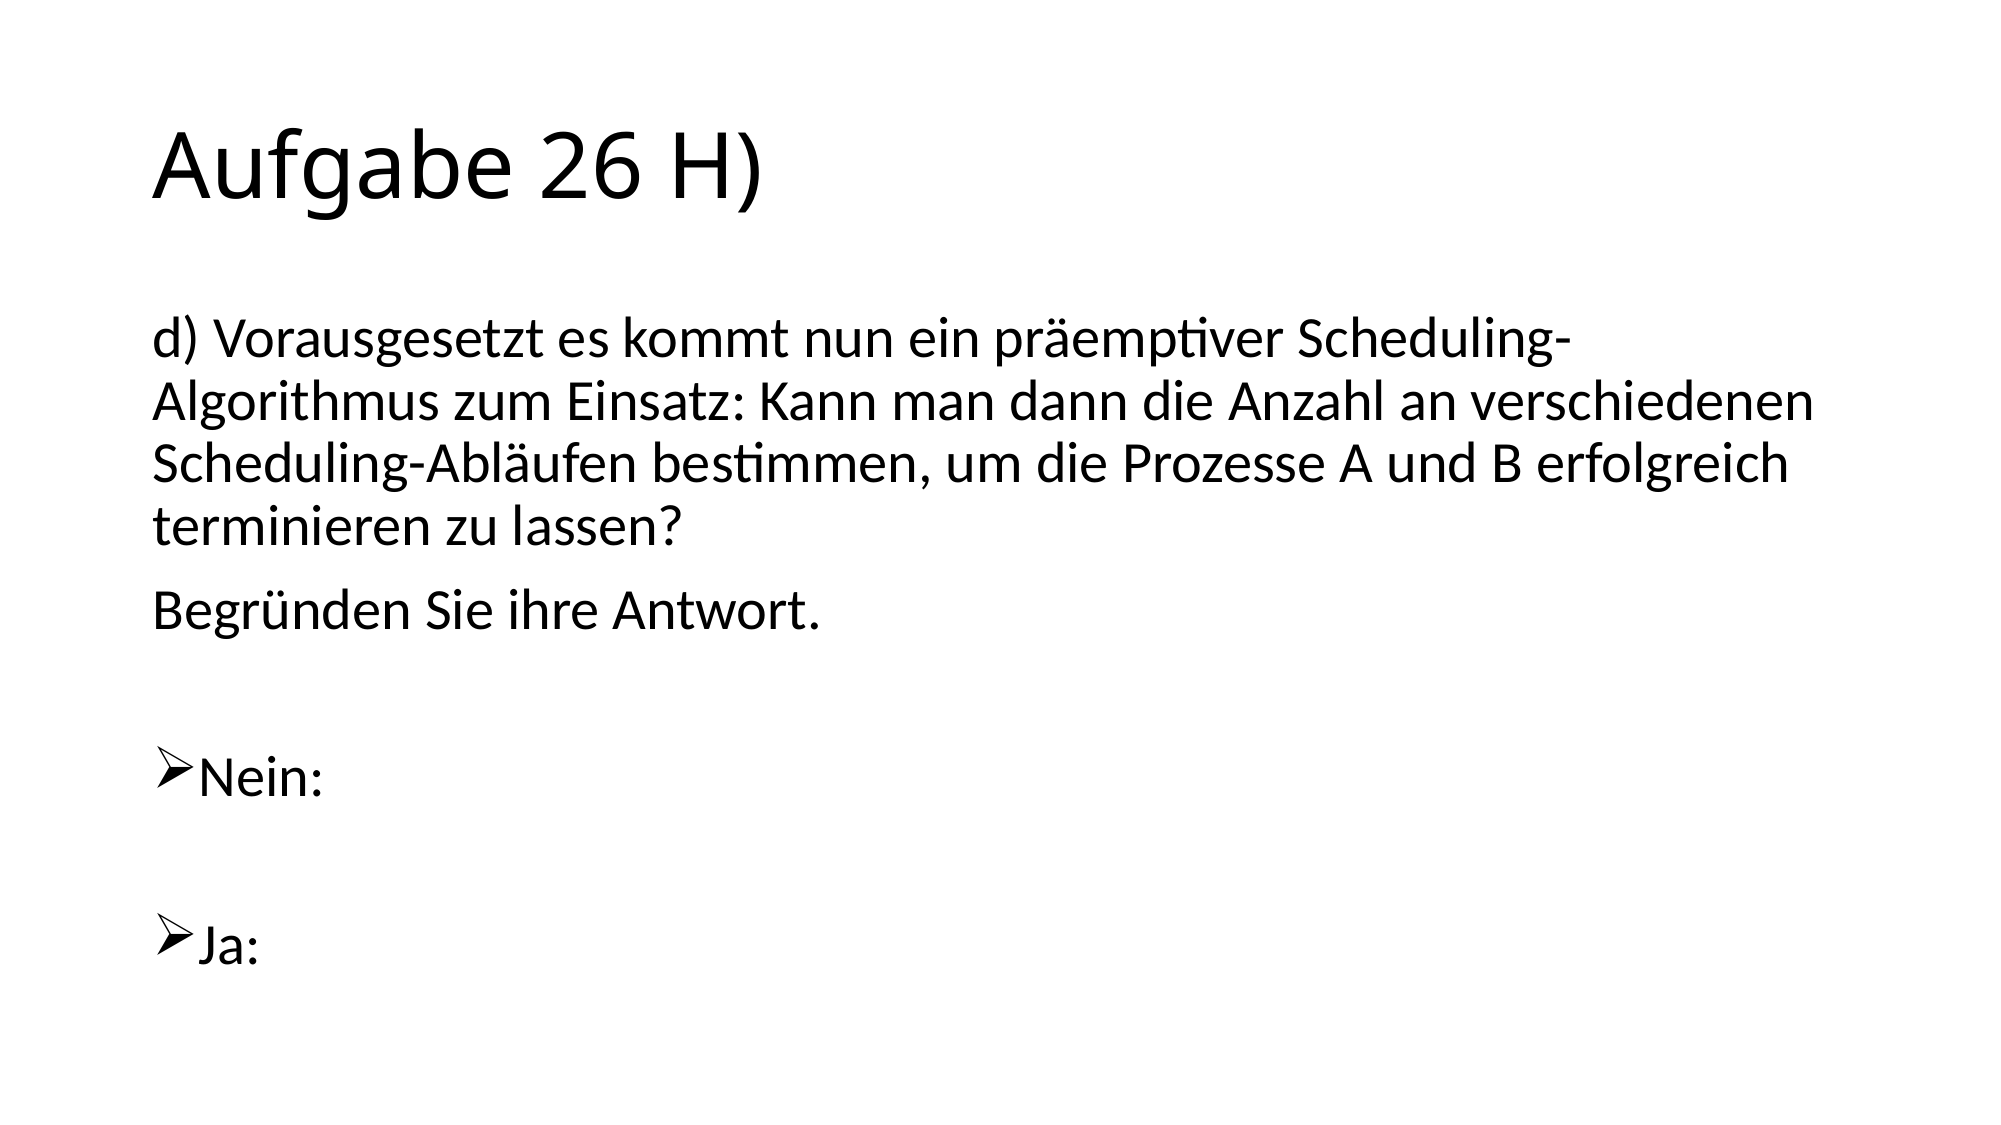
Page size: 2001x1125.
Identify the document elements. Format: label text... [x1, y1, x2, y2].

title Aufgabe 26 H) [137, 59, 1863, 278]
list d) Vorausgesetzt es kommt nun ein präemptiver Scheduling-Algorithmus zum Einsatz: Kann man dann die Anzahl an verschiedenen Scheduling-Abläufen bestimmen, um die Prozesse A und B erfolgreich terminieren zu lassen? Begründen Sie ihre Antwort. Nein: Ja: [137, 299, 1863, 1014]
